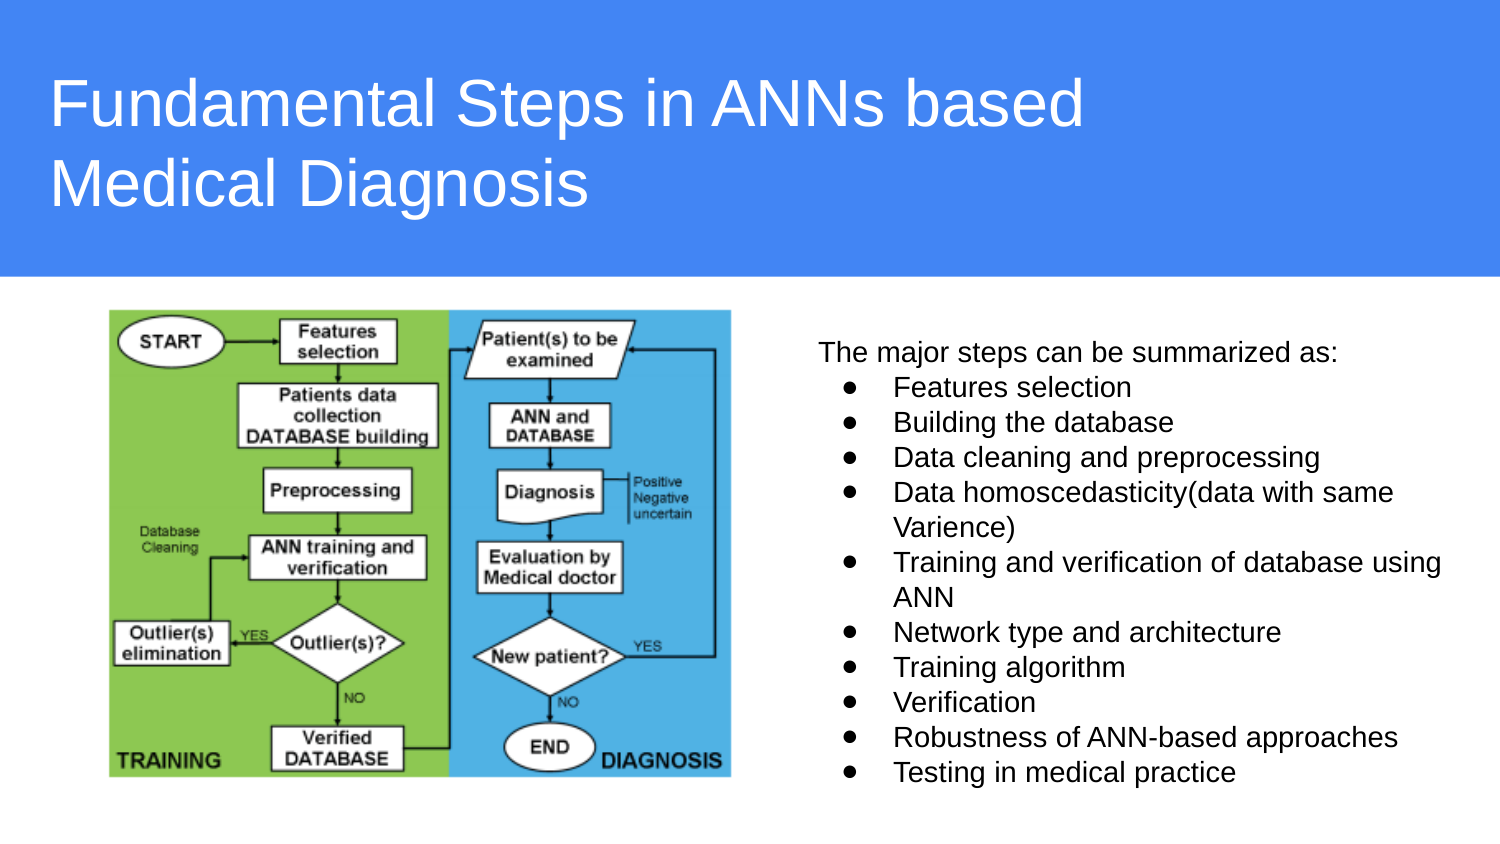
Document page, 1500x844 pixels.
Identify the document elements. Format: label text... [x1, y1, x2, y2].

text_box [0, 0, 1500, 277]
text_box The major steps can be summarized as: Features selection Building the database Data cleaning and preprocessing Data homoscedasticity(data with same Varience) Training and verification of database using ANN Network type and architecture Training algorithm Verification Robustness of ANN-based approaches Testing in medical practice [803, 318, 1465, 784]
text_box Fundamental Steps in ANNs based Medical Diagnosis [34, 44, 1173, 248]
picture [93, 307, 743, 784]
